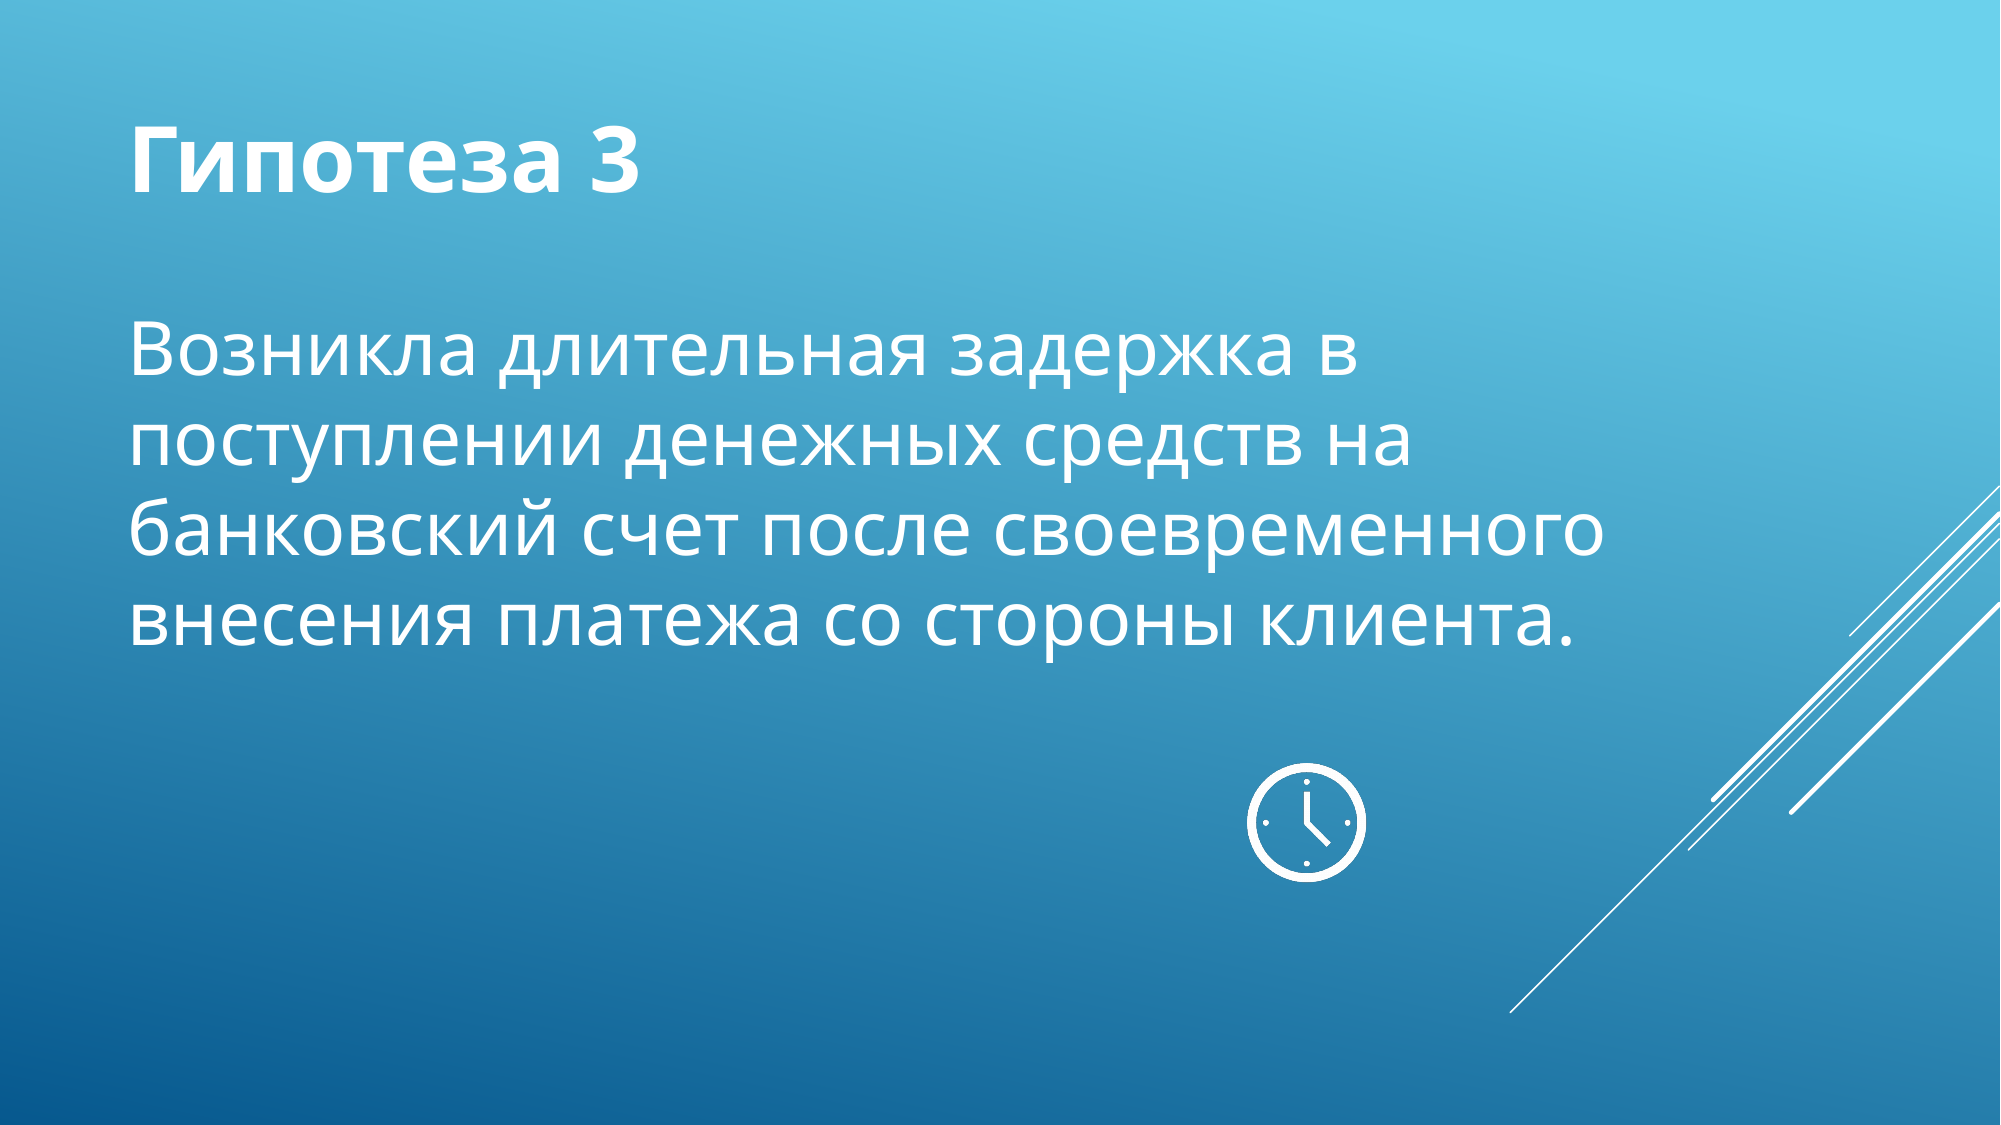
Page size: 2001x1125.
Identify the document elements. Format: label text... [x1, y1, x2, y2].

title Гипотеза 3 Возникла длительная задержка в поступлении денежных средств на банковский счет после своевременного внесения платежа со стороны клиента. [112, 92, 1795, 823]
picture [1231, 747, 1382, 898]
